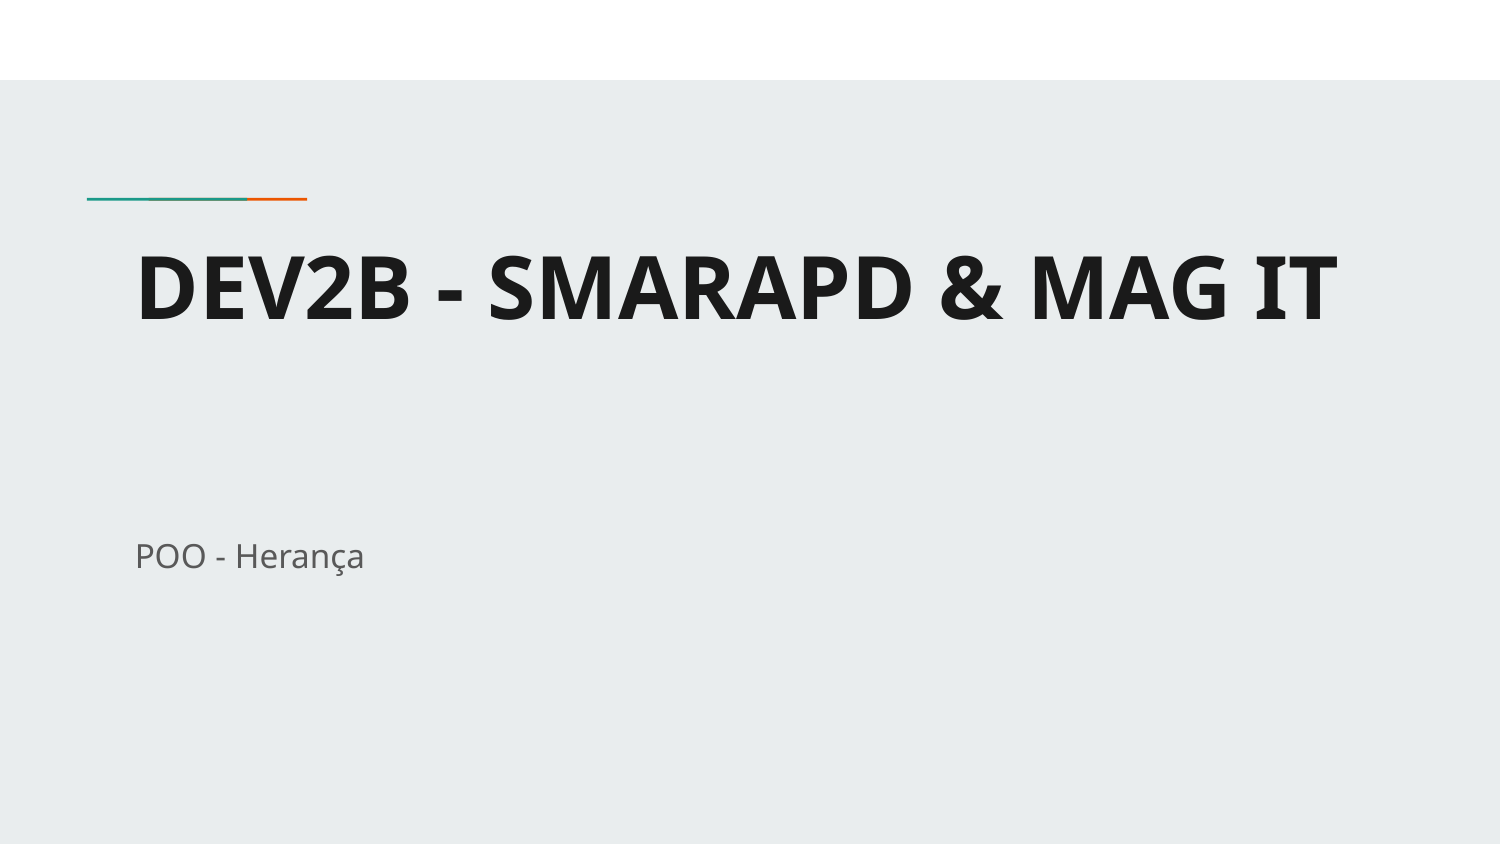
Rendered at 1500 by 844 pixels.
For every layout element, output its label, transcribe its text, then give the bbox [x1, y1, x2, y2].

subtitle POO - Herança [119, 520, 1381, 610]
title DEV2B - SMARAPD & MAG IT [119, 216, 1381, 490]
